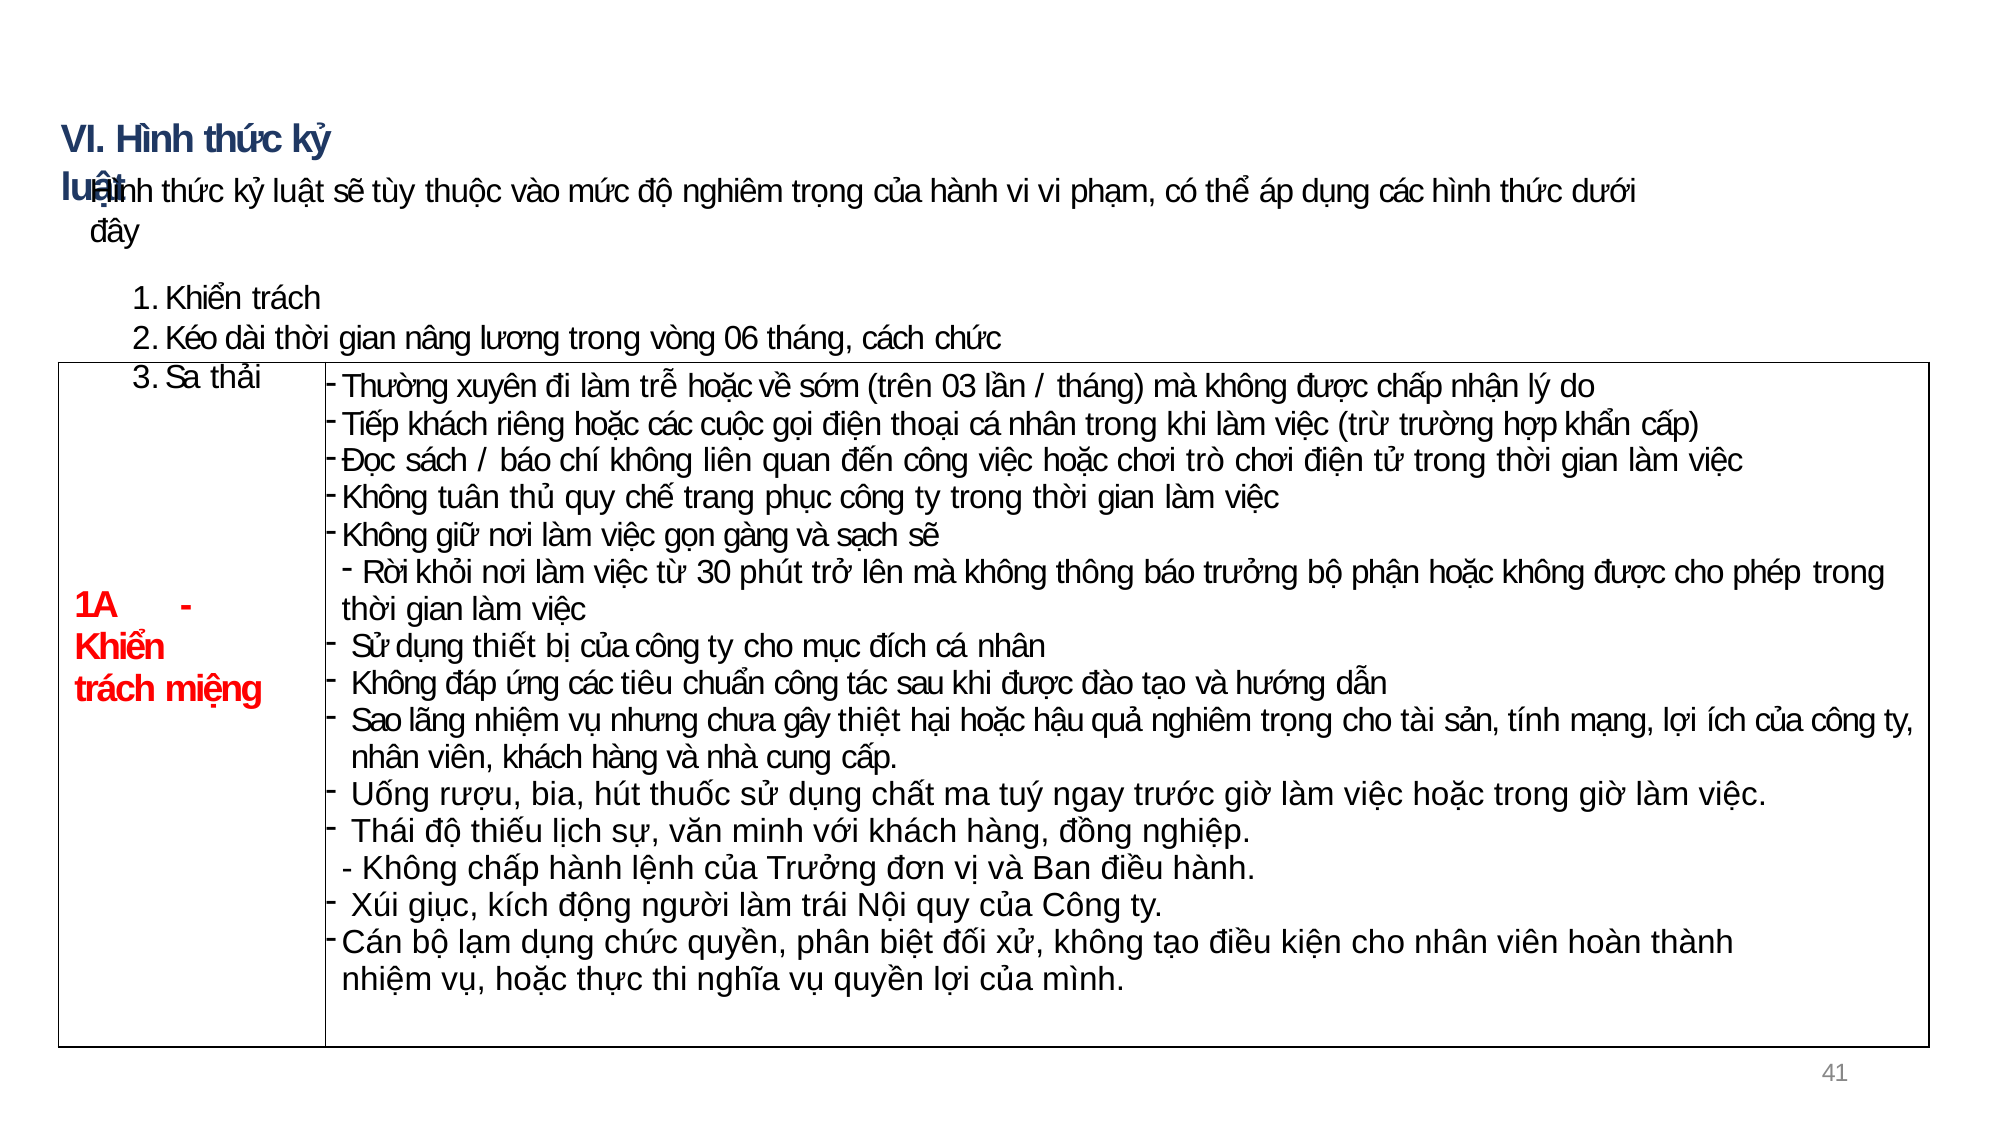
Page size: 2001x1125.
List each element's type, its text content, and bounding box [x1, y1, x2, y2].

slide_number 41 [1817, 1060, 1852, 1125]
table_header Thường xuyên đi làm trễ hoặc về sớm (trên 03 lần / tháng) mà không được chấp nhận lý do Tiếp khách riêng hoặc các cuộc gọi điện thoại cá nhân trong khi làm việc (trừ trường hợp khẩn cấp) Đọc sách / báo chí không liên quan đến công việc hoặc chơi trò chơi điện tử trong thời gian làm việc Không tuân thủ quy chế trang phục công ty trong thời gian làm việc Không giữ nơi làm việc gọn gàng và sạch sẽ Rời khỏi nơi làm việc từ 30 phút trở lên mà không thông báo trưởng bộ phận hoặc không được cho phép trong thời gian làm việc Sử dụng thiết bị của công ty cho mục đích cá nhân Không đáp ứng các tiêu chuẩn công tác sau khi được đào tạo và hướng dẫn Sao lãng nhiệm vụ nhưng chưa gây thiệt hại hoặc hậu quả nghiêm trọng cho tài sản, tính mạng, lợi ích của công ty, nhân viên, khách hàng và nhà cung cấp. Uống rượu, bia, hút thuốc sử dụng chất ma tuý ngay trước giờ làm việc hoặc trong giờ làm việc. Thái độ thiếu lịch sự, văn minh với khách hàng, đồng nghiệp. - Không chấp hành lệnh của Trưởng đơn vị và Ban điều hành. Xúi giục, kích động người làm trái Nội quy của Công ty. Cán bộ lạm dụng chức quyền, phân biệt đối xử, không tạo điều kiện cho nhân viên hoàn thành nhiệm vụ, hoặc thực thi nghĩa vụ quyền lợi của mình. [326, 363, 1928, 1046]
table_header 1A - Khiển trách miệng [59, 363, 325, 1046]
text_box Hình thức kỷ luật sẽ tùy thuộc vào mức độ nghiêm trọng của hành vi vi phạm, có thể áp dụng các hình thức dưới đây Khiển trách Kéo dài thời gian nâng lương trong vòng 06 tháng, cách chức Sa thải [87, 167, 1673, 362]
title VI. Hình thức kỷ luật [58, 111, 400, 301]
